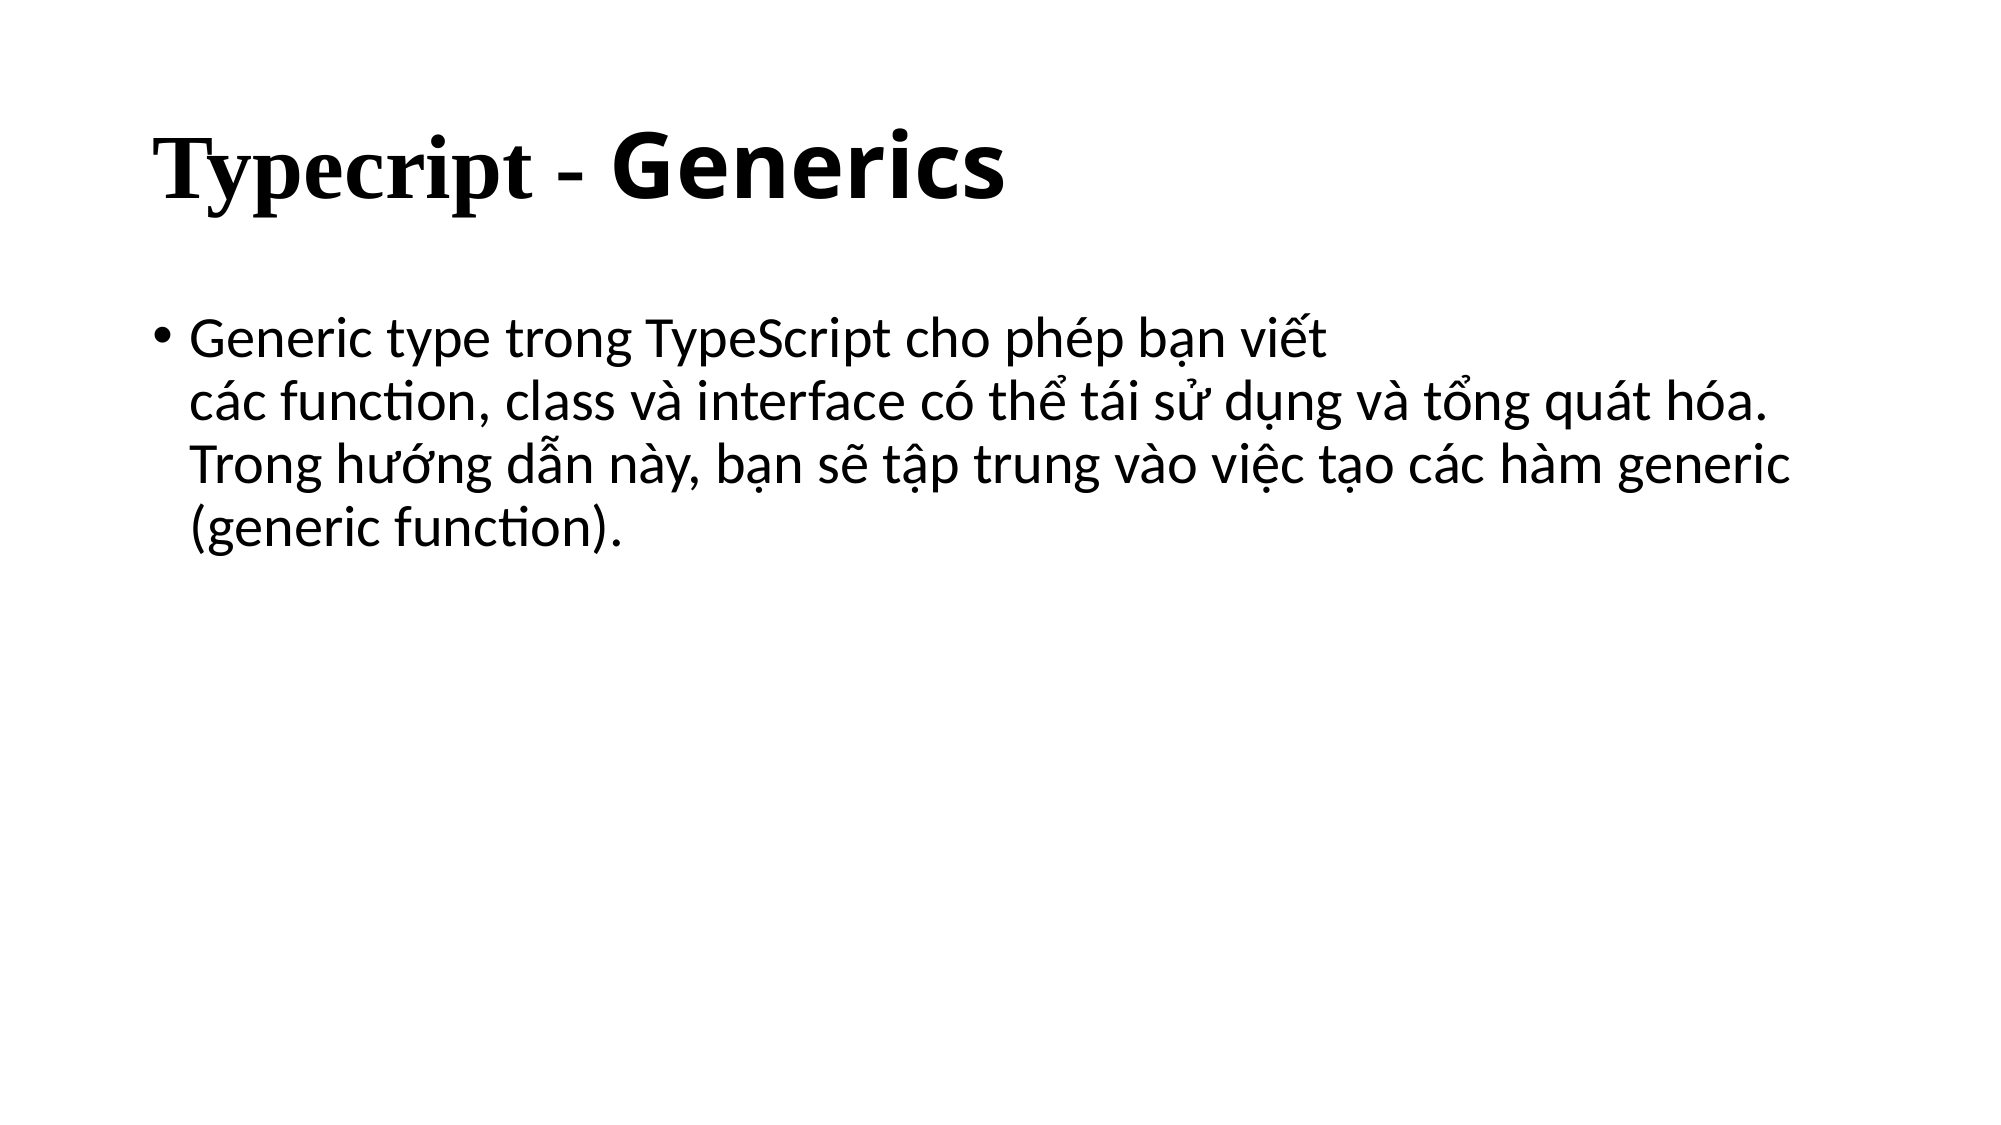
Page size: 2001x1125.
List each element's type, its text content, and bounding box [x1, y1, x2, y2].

list Generic type trong TypeScript cho phép bạn viết các function, class và interface có thể tái sử dụng và tổng quát hóa. Trong hướng dẫn này, bạn sẽ tập trung vào việc tạo các hàm generic (generic function). [137, 299, 1863, 1014]
title Typecript - Generics [137, 59, 1863, 278]
